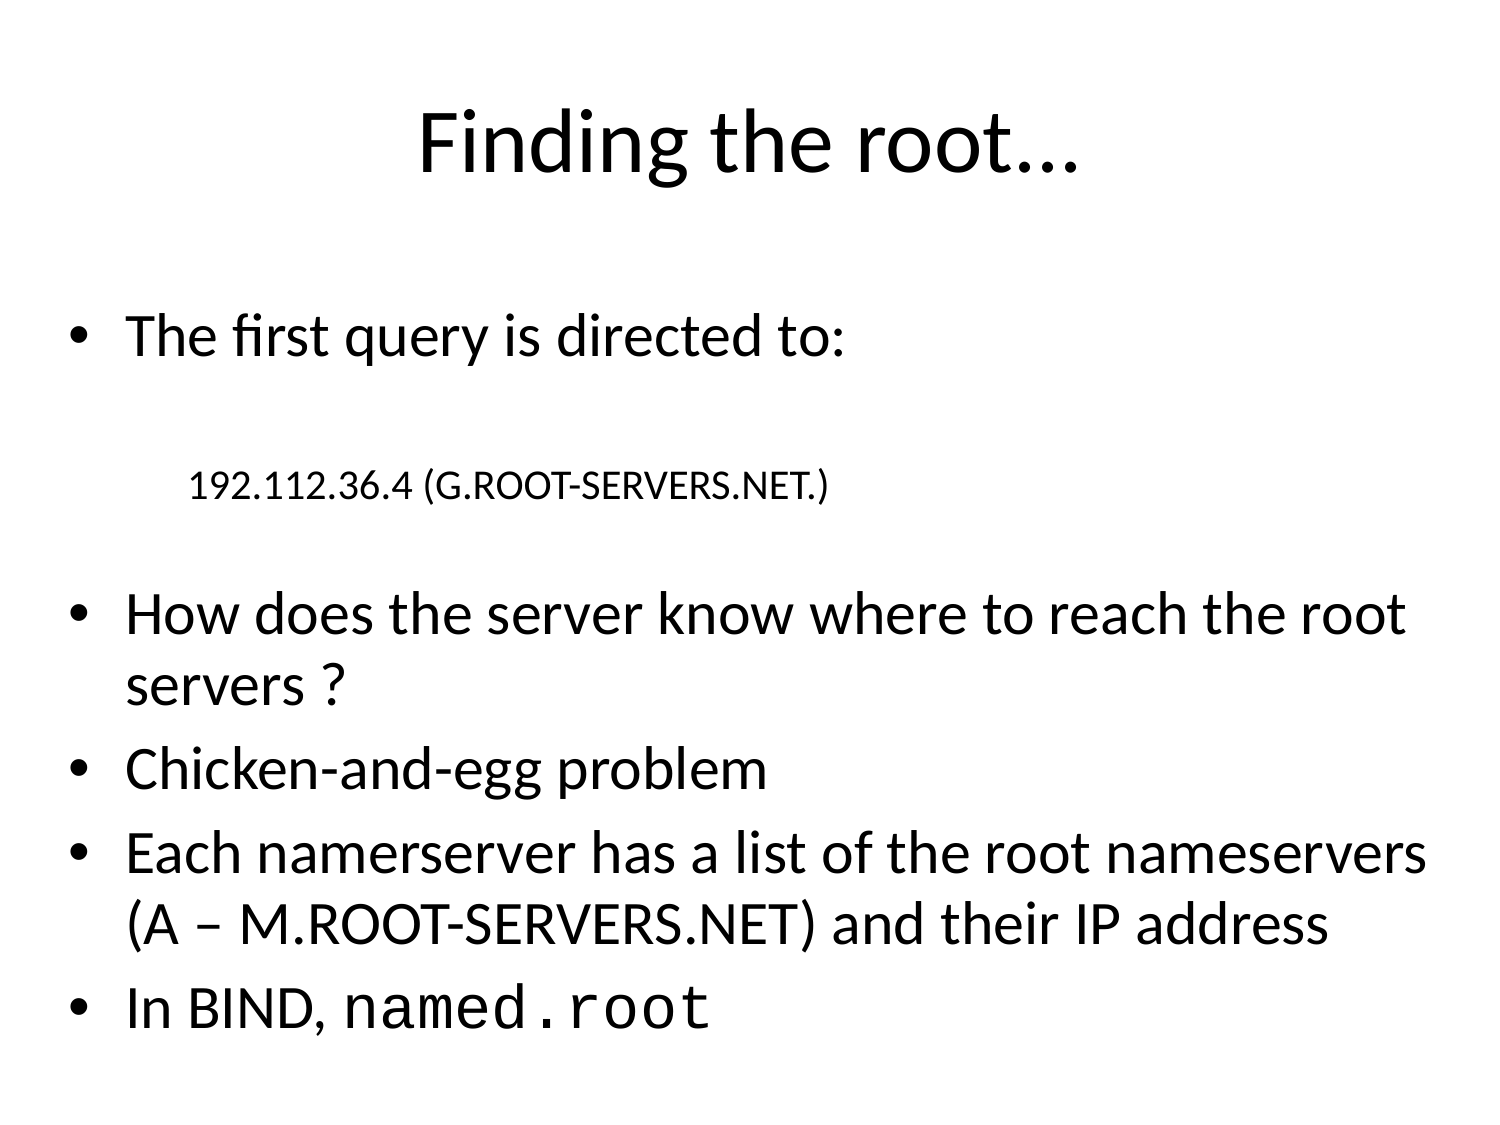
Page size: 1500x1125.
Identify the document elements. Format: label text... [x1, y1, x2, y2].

title Finding the root... [110, 42, 1392, 230]
list The first query is directed to: 192.112.36.4 (G.ROOT-SERVERS.NET.) How does the server know where to reach the root servers ? Chicken-and-egg problem Each namerserver has a list of the root nameservers (A – M.ROOT-SERVERS.NET) and their IP address In BIND, named.root [53, 292, 1447, 1078]
